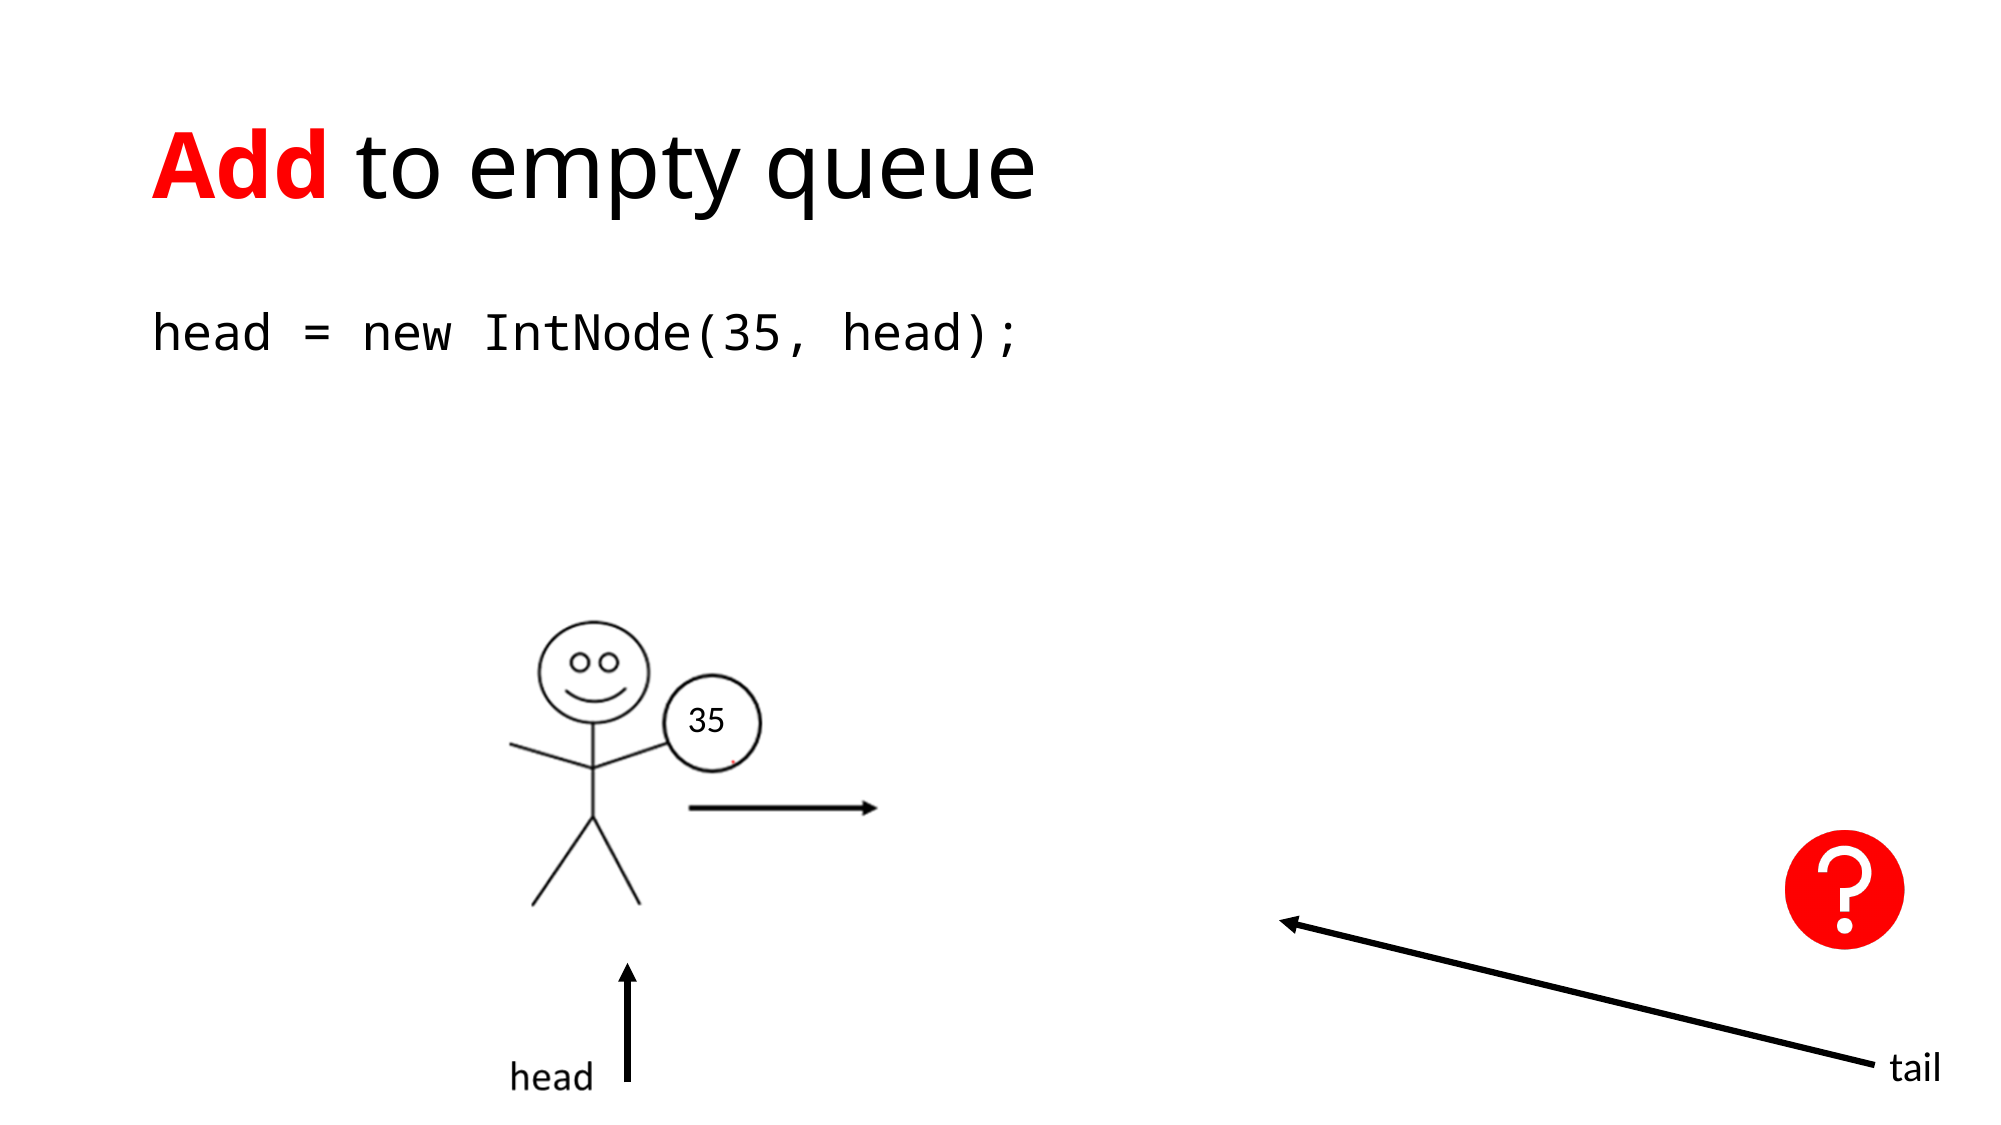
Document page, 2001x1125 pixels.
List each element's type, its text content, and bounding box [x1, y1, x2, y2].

picture [483, 1037, 620, 1125]
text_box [1278, 920, 1875, 1066]
picture [483, 607, 892, 921]
picture [1769, 814, 1920, 965]
text_box tail [1874, 1032, 2000, 1098]
list head = new IntNode(35, head); [137, 299, 1863, 1014]
title Add to empty queue [137, 59, 1863, 278]
